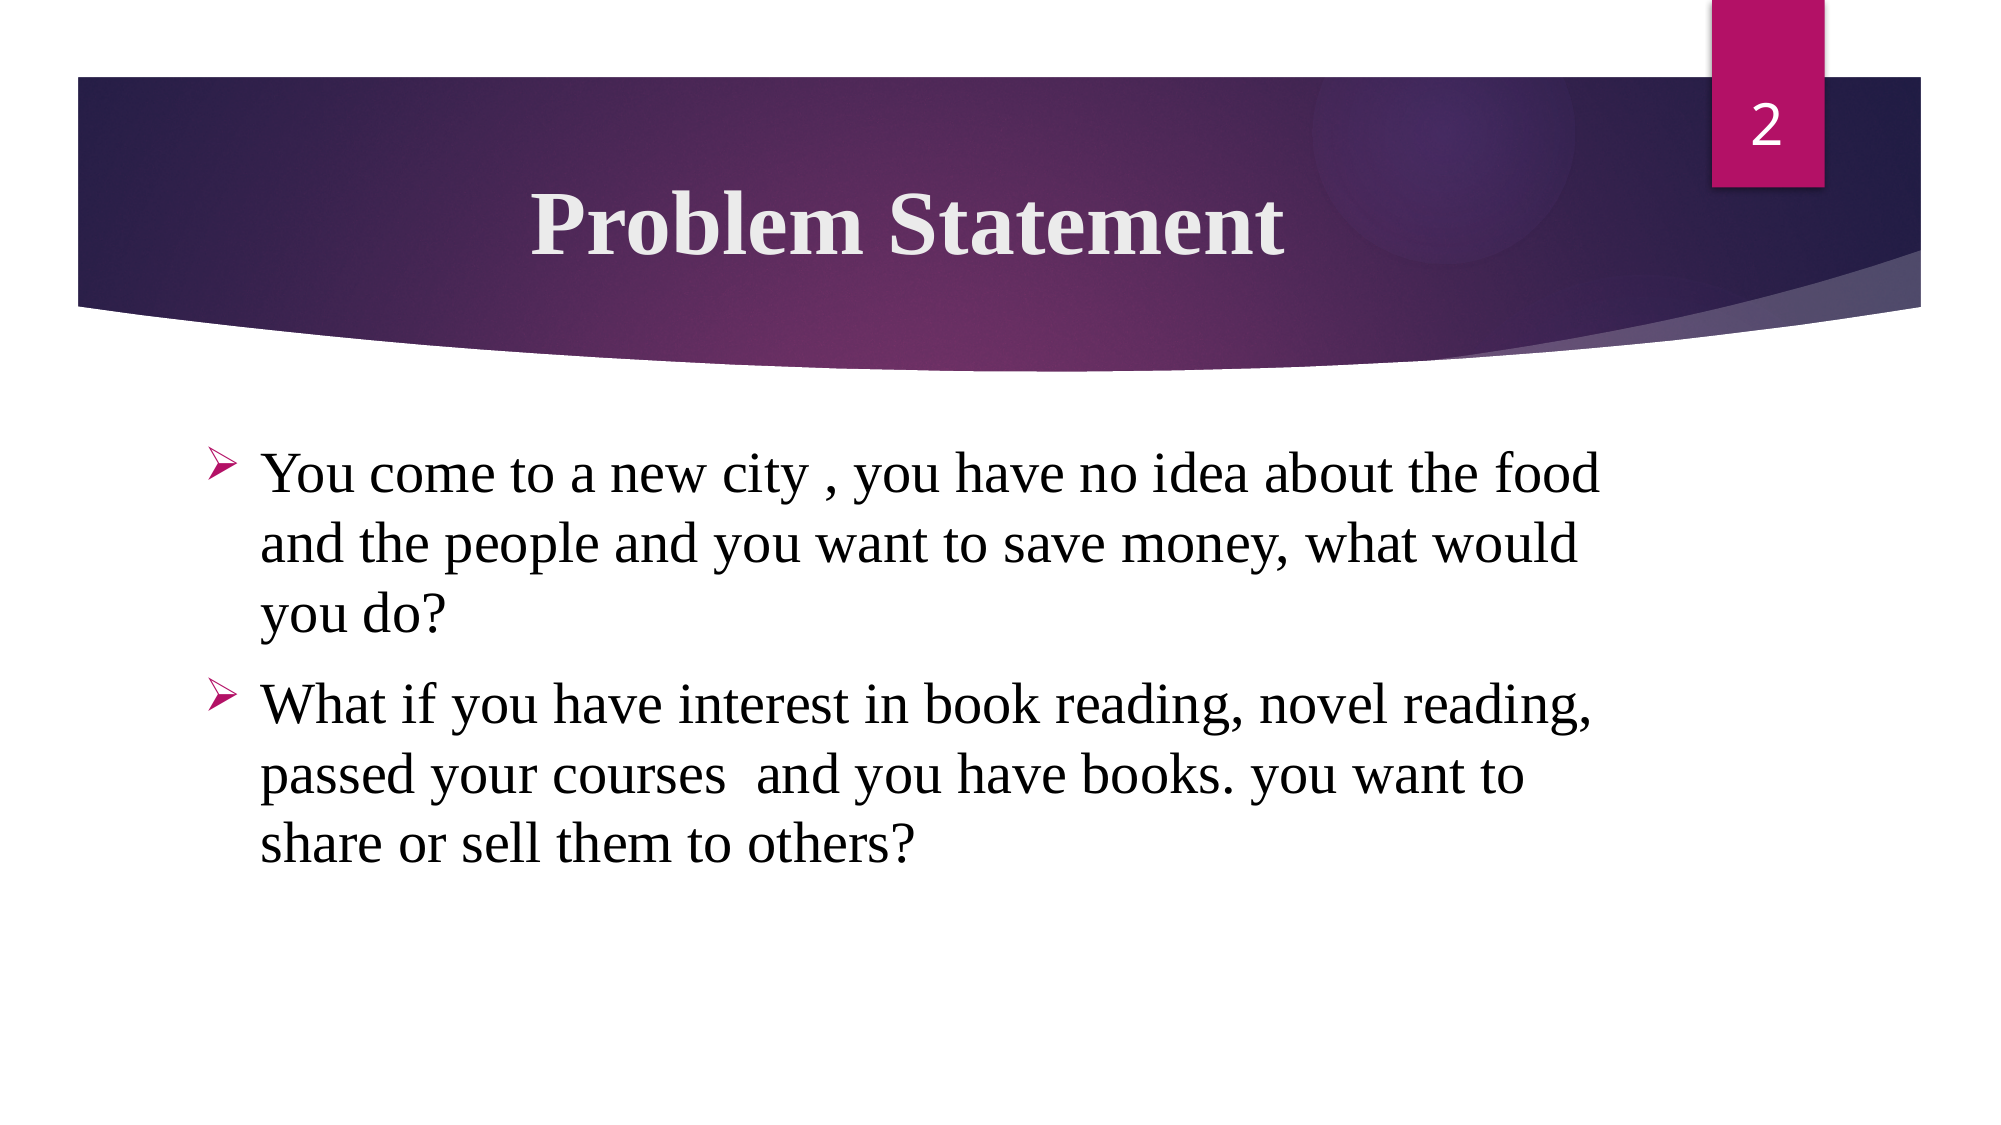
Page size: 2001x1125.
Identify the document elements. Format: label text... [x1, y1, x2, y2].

list You come to a new city , you have no idea about the food and the people and you want to save money, what would you do? What if you have interest in book reading, novel reading, passed your courses and you have books. you want to share or sell them to others? [189, 427, 1638, 988]
slide_number 2 [1698, 48, 1836, 175]
title Problem Statement [189, 159, 1627, 276]
